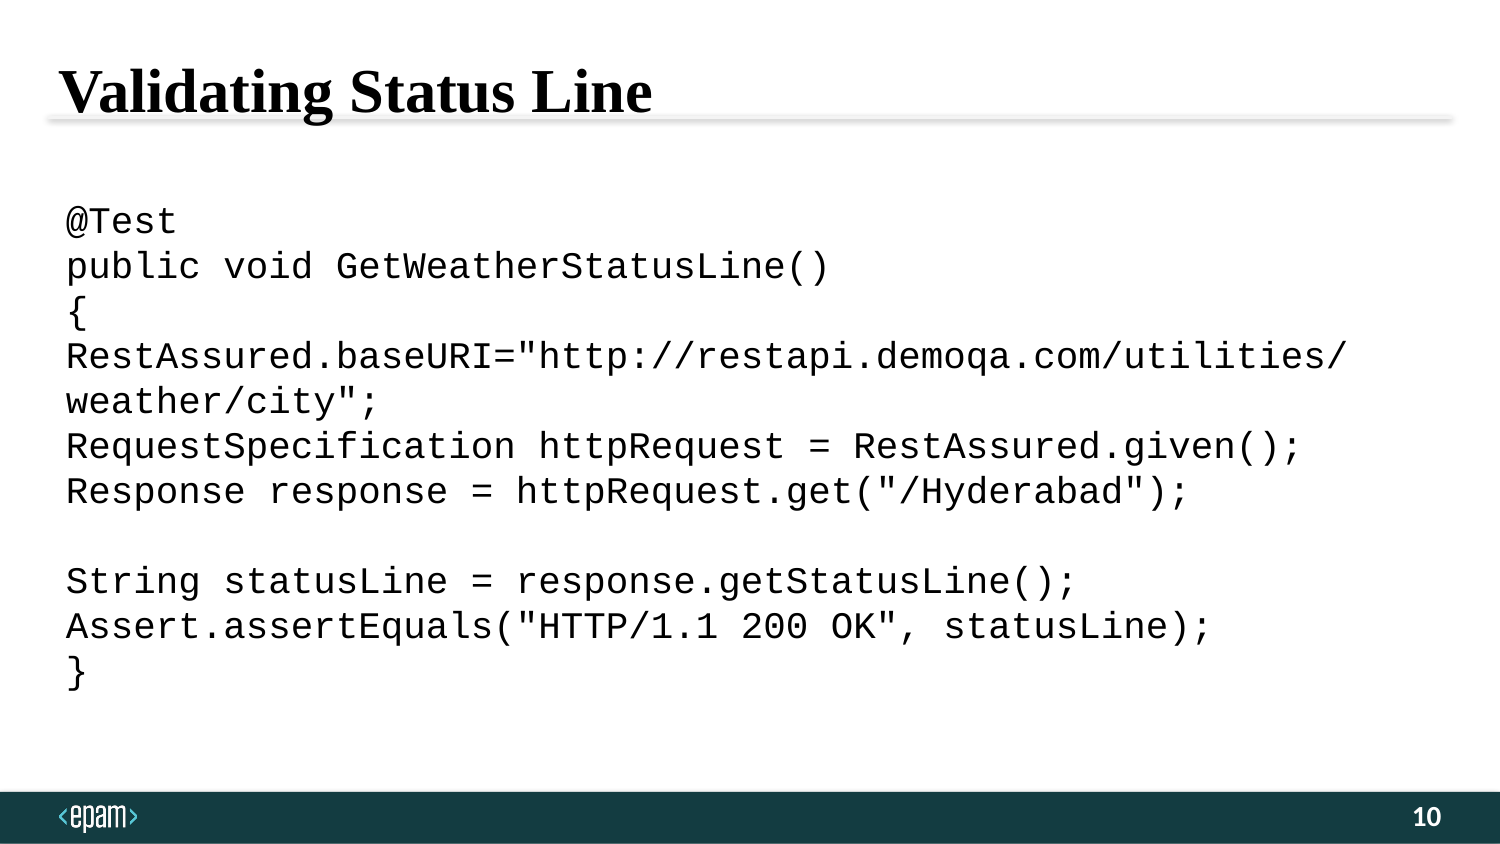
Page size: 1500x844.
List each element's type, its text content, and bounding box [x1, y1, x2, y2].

text_box @Test public void GetWeatherStatusLine() { RestAssured.baseURI="http://restapi.demoqa.com/utilities/weather/city"; RequestSpecification httpRequest = RestAssured.given(); Response response = httpRequest.get("/Hyderabad"); String statusLine = response.getStatusLine(); Assert.assertEquals("HTTP/1.1 200 OK", statusLine); } [50, 180, 1450, 783]
text_box 10 [1216, 791, 1442, 844]
picture [59, 805, 137, 833]
text_box Validating Status Line [58, 62, 1442, 113]
